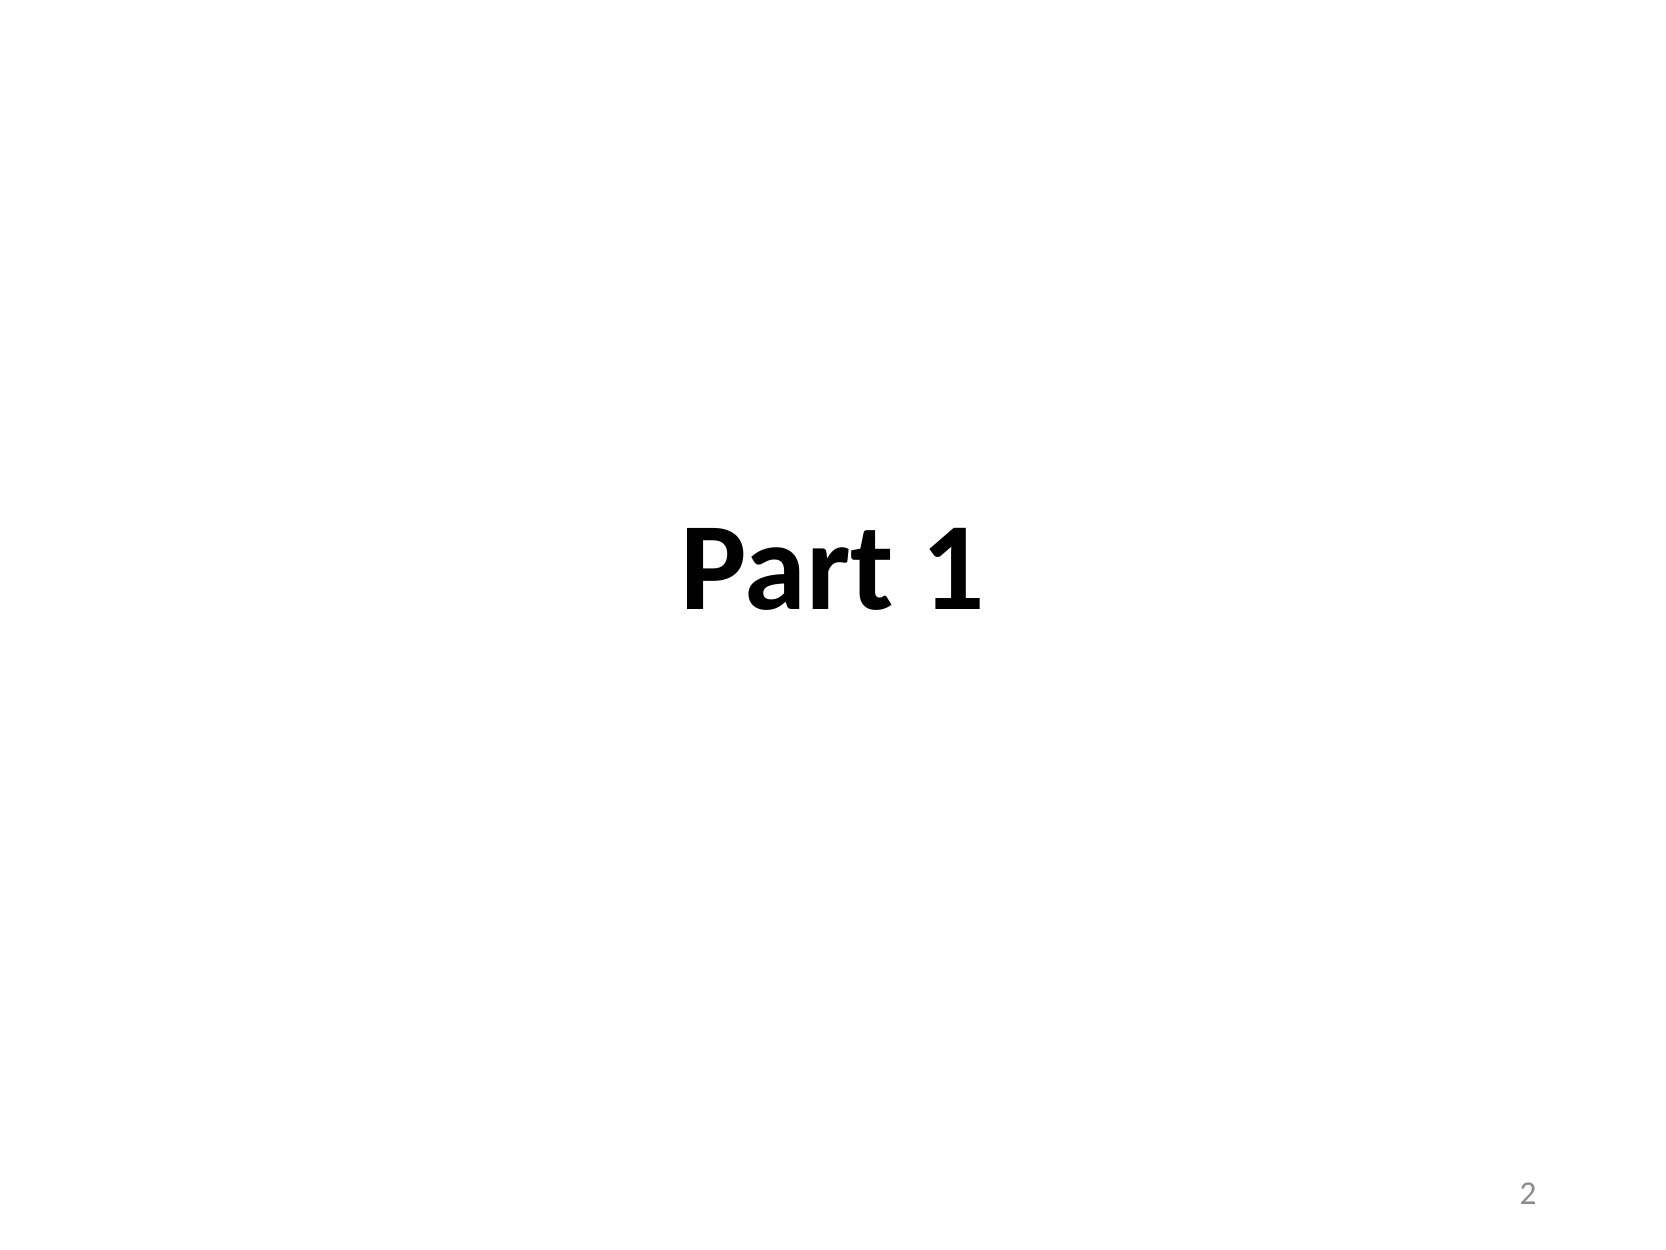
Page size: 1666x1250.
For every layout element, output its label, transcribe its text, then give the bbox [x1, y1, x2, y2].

slide_number 2 [1176, 1158, 1552, 1225]
text_box Part 1 [356, 477, 1310, 642]
